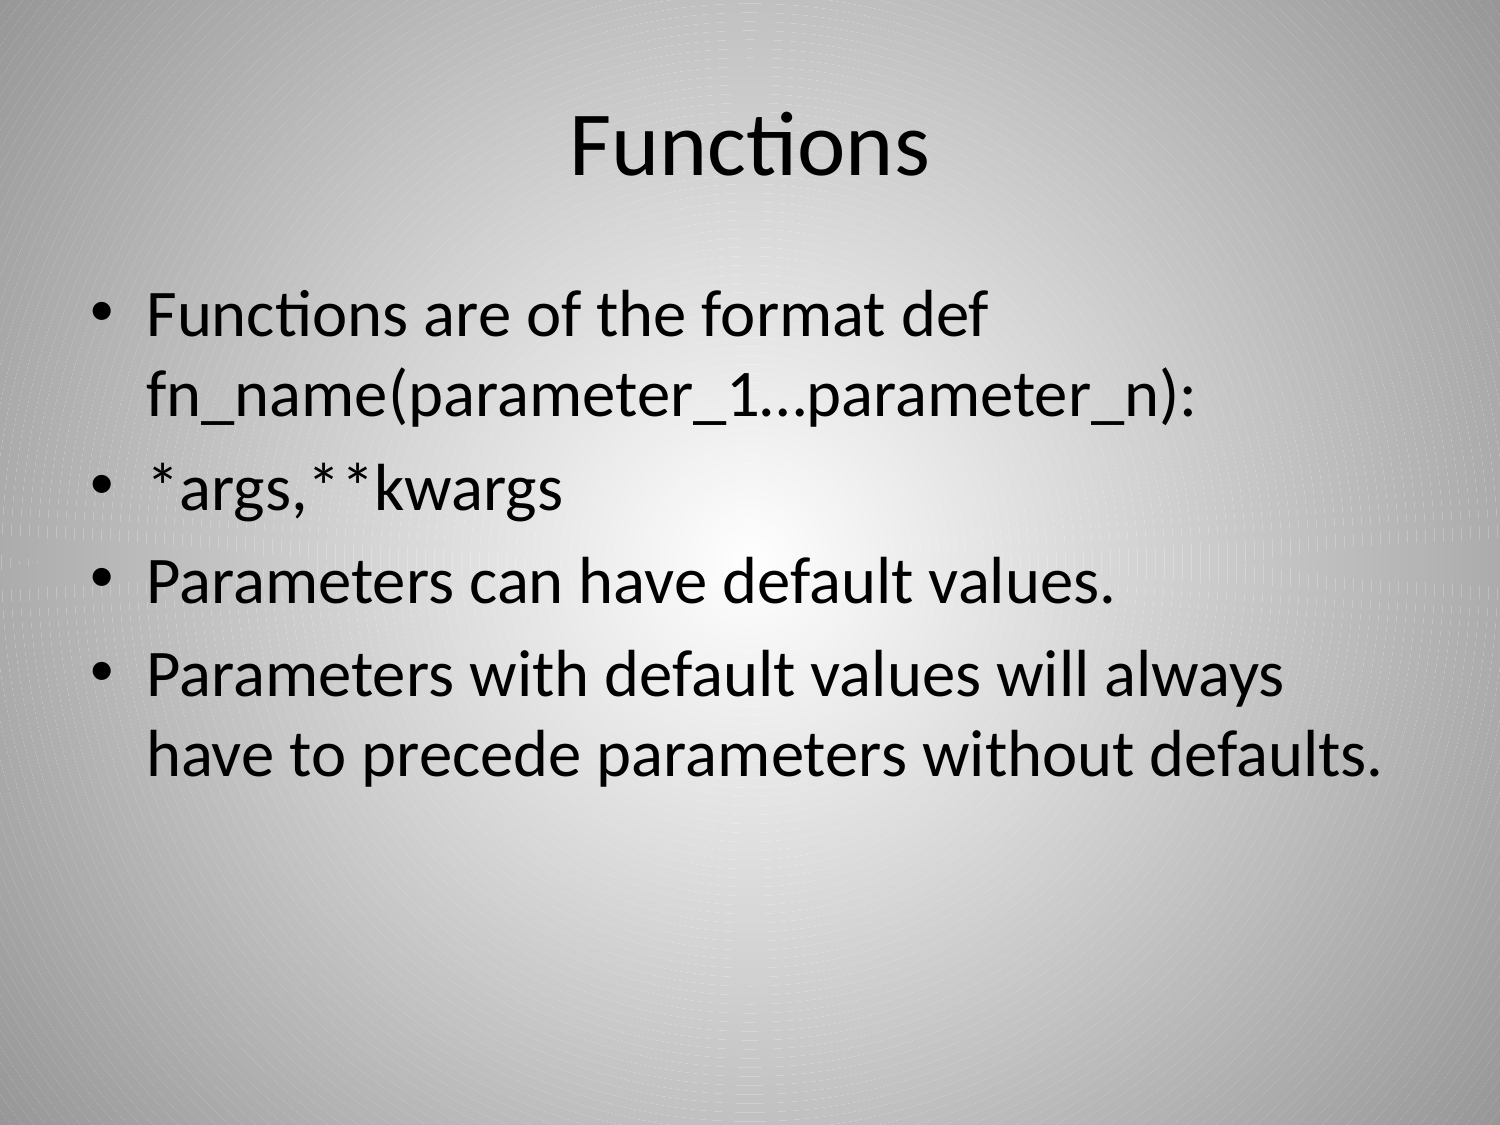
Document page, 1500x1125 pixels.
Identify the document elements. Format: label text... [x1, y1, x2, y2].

list Functions are of the format def fn_name(parameter_1…parameter_n): *args,**kwargs Parameters can have default values. Parameters with default values will always have to precede parameters without defaults. [75, 262, 1425, 1005]
title Functions [75, 45, 1425, 233]
